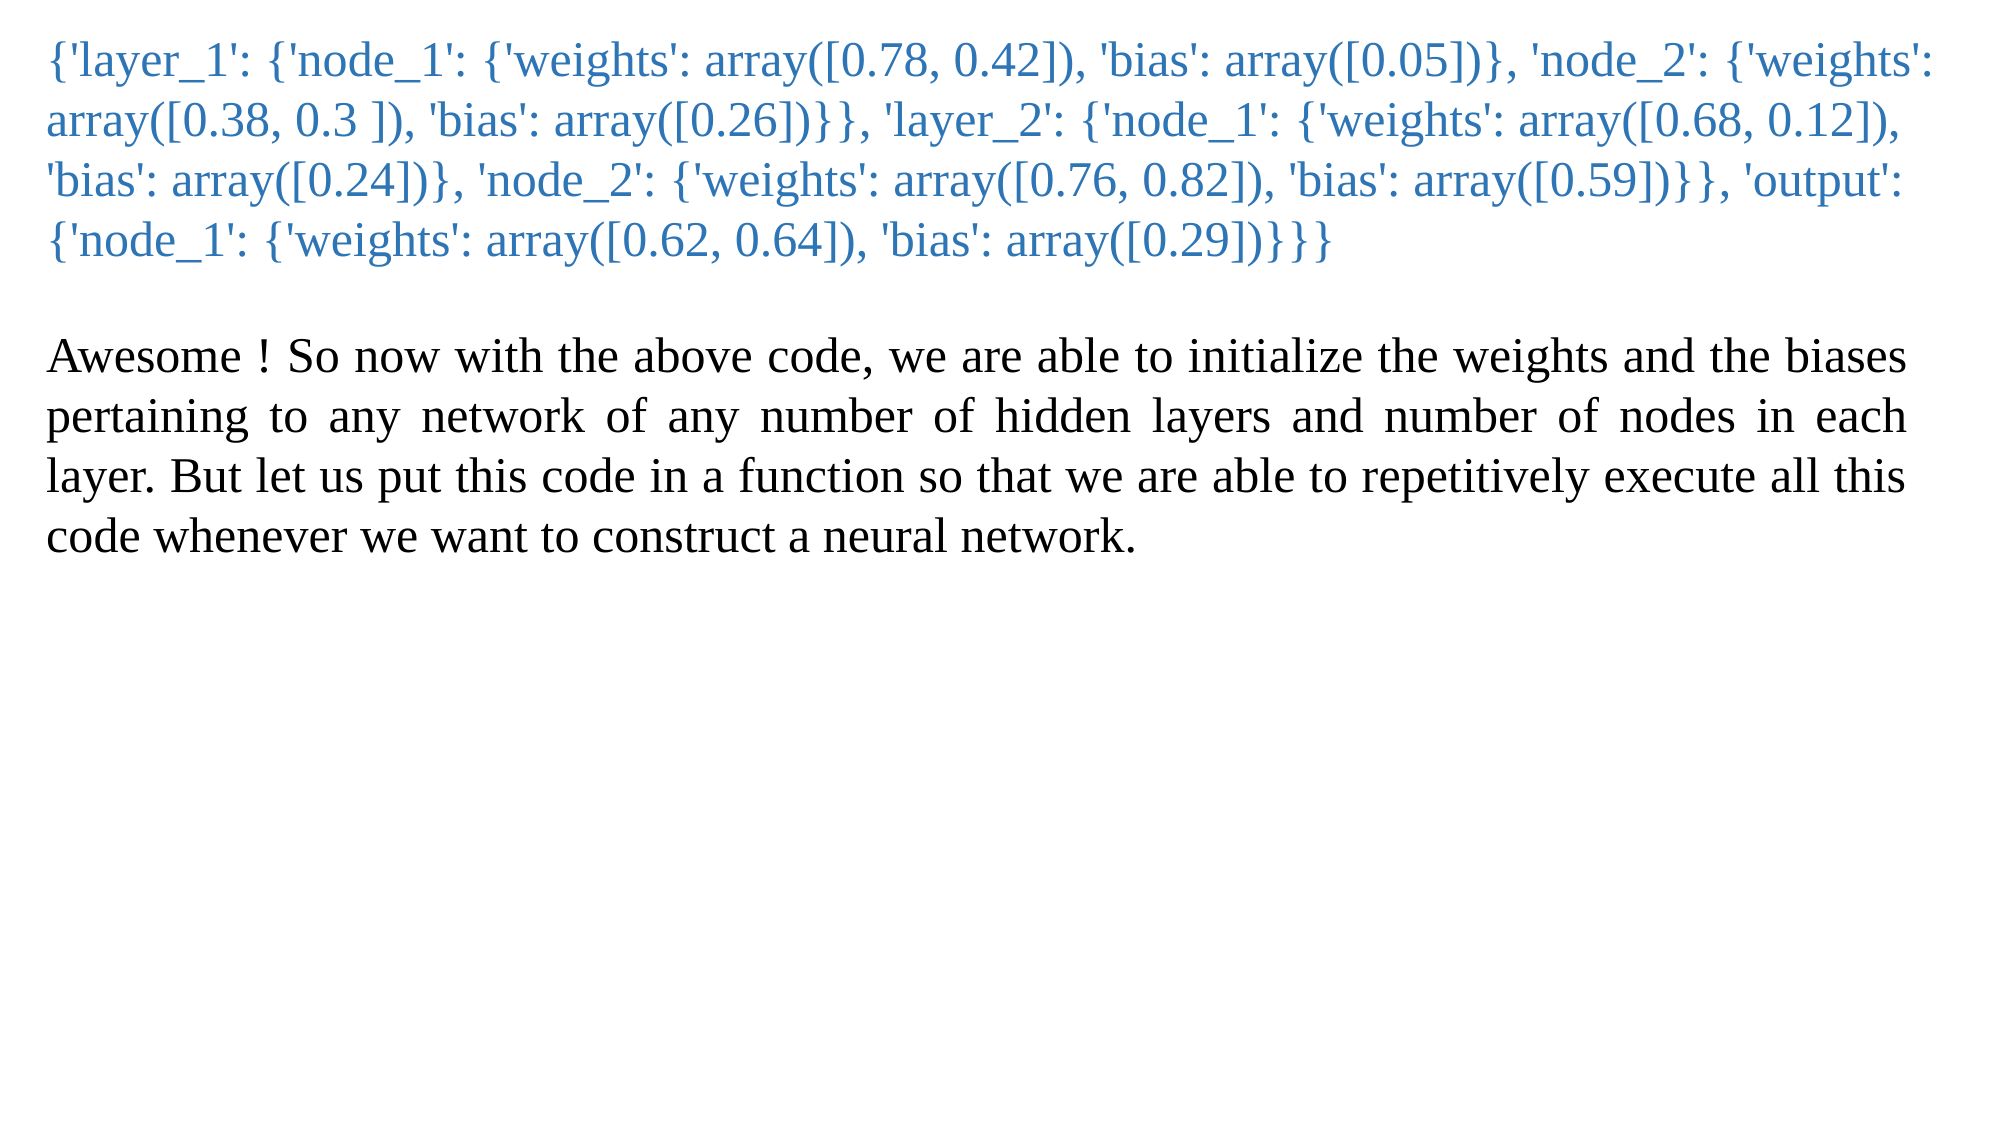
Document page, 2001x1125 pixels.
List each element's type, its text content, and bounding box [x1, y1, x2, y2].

text_box {'layer_1': {'node_1': {'weights': array([0.78, 0.42]), 'bias': array([0.05])}, 'node_2': {'weights': array([0.38, 0.3 ]), 'bias': array([0.26])}}, 'layer_2': {'node_1': {'weights': array([0.68, 0.12]), 'bias': array([0.24])}, 'node_2': {'weights': array([0.76, 0.82]), 'bias': array([0.59])}}, 'output': {'node_1': {'weights': array([0.62, 0.64]), 'bias': array([0.29])}}} [31, 18, 2000, 274]
text_box Awesome ! So now with the above code, we are able to initialize the weights and the biases pertaining to any network of any number of hidden layers and number of nodes in each layer. But let us put this code in a function so that we are able to repetitively execute all this code whenever we want to construct a neural network. [31, 315, 1924, 570]
